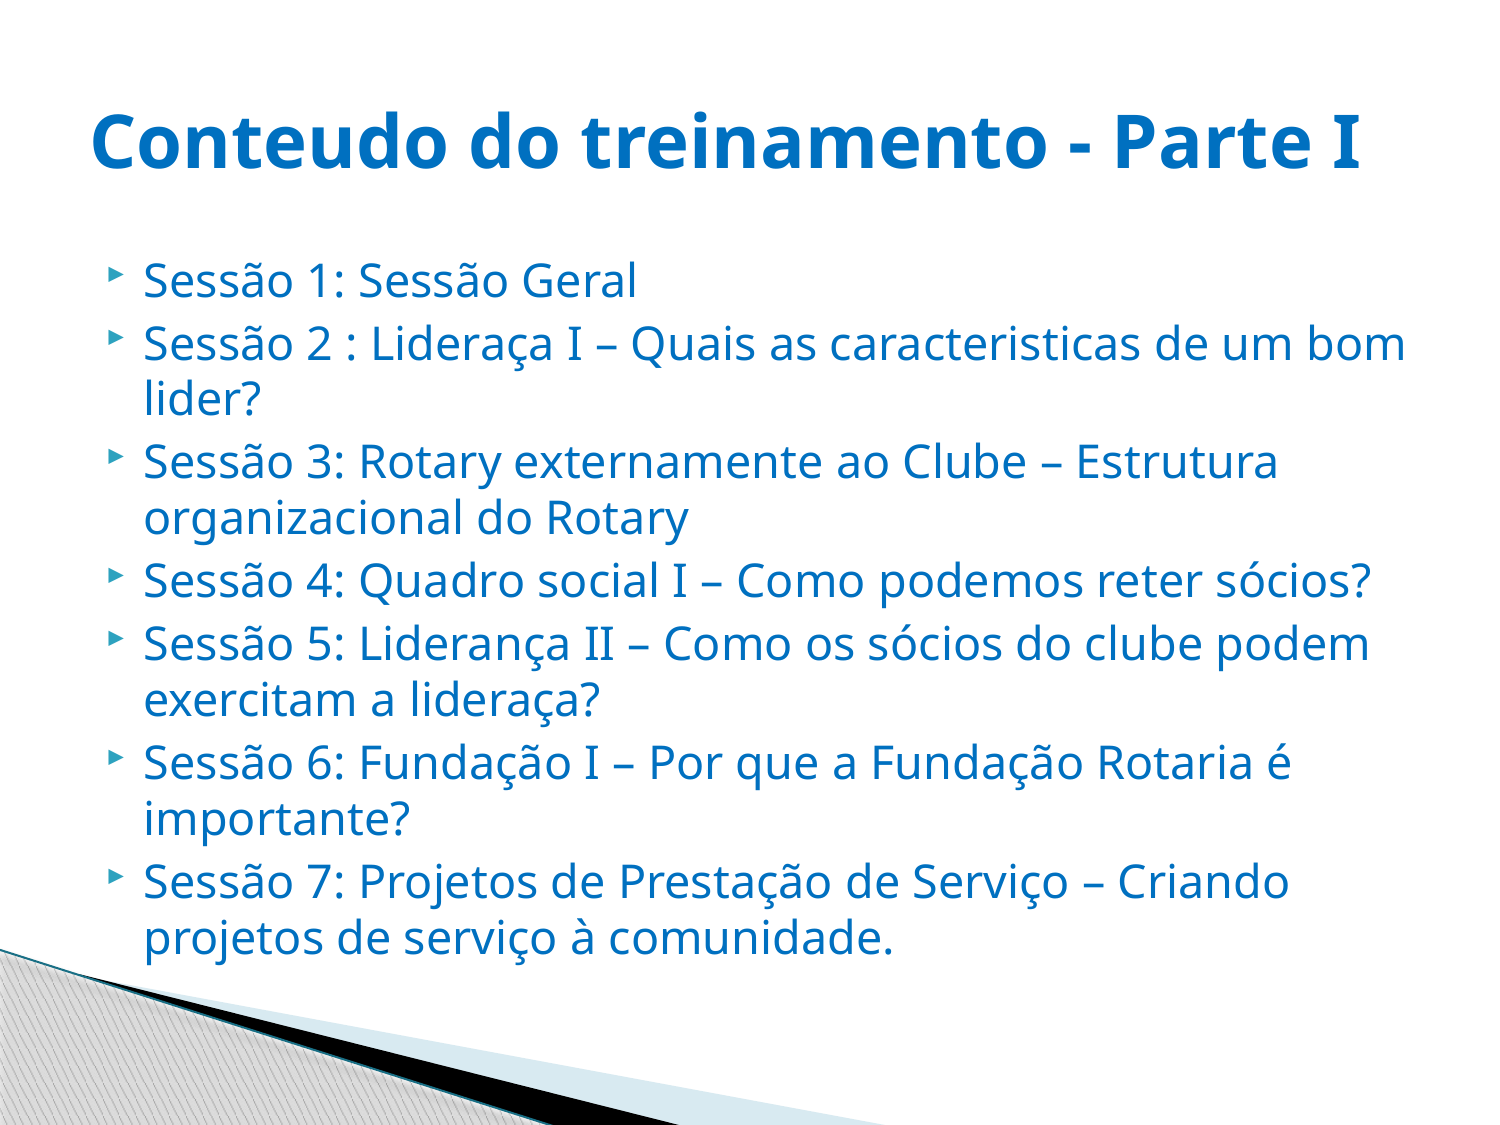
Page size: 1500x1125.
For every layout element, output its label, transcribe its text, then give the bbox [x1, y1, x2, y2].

list Sessão 1: Sessão Geral Sessão 2 : Lideraça I – Quais as caracteristicas de um bom lider? Sessão 3: Rotary externamente ao Clube – Estrutura organizacional do Rotary Sessão 4: Quadro social I – Como podemos reter sócios? Sessão 5: Liderança II – Como os sócios do clube podem exercitam a lideraça? Sessão 6: Fundação I – Por que a Fundação Rotaria é importante? Sessão 7: Projetos de Prestação de Serviço – Criando projetos de serviço à comunidade. [75, 243, 1425, 986]
title Conteudo do treinamento - Parte I [75, 45, 1425, 233]
